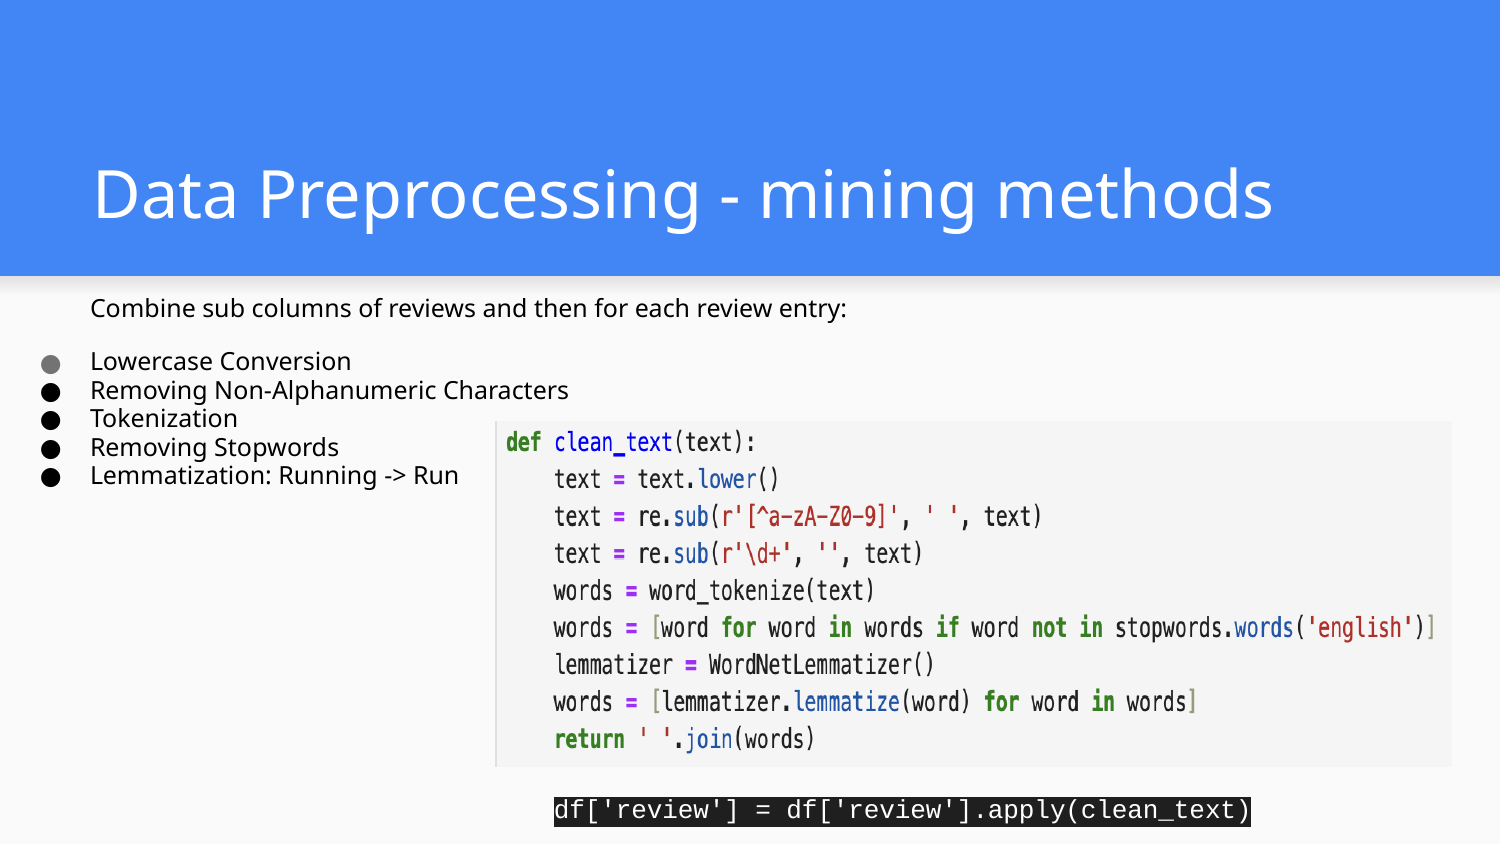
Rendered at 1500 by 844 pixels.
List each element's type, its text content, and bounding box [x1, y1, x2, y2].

picture [495, 421, 1452, 767]
list Combine sub columns of reviews and then for each review entry: Lowercase Conversion Removing Non-Alphanumeric Characters Tokenization Removing Stopwords Lemmatization: Running -> Run [0, 279, 1500, 593]
title Data Preprocessing - mining methods [77, 121, 1427, 248]
text_box df['review'] = df['review'].apply(clean_text) [539, 766, 1500, 844]
